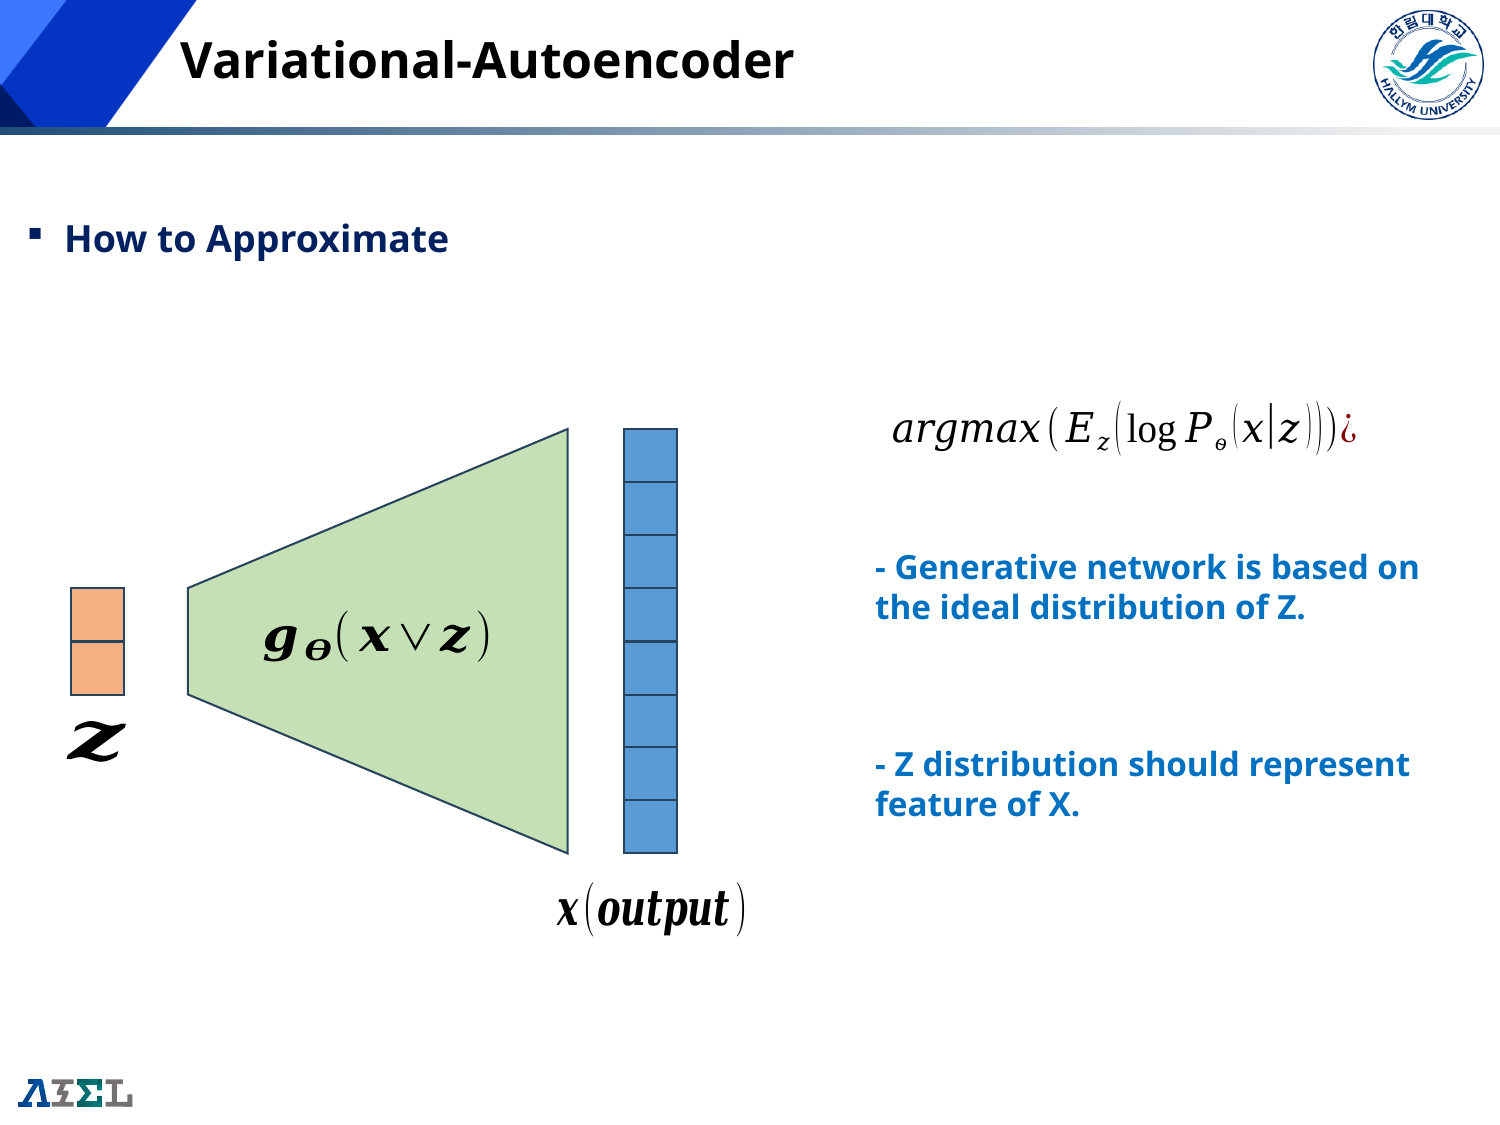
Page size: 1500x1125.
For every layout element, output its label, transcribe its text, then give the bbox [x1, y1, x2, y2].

text_box [623, 642, 678, 694]
picture [0, 0, 121, 127]
text_box [623, 587, 678, 642]
text_box [623, 746, 678, 801]
text_box [70, 587, 125, 640]
text_box [623, 694, 678, 746]
title Variational-Autoencoder [121, 0, 1500, 144]
text_box - Z distribution should represent feature of X. [860, 735, 1438, 831]
text_box [70, 640, 125, 696]
text_box [186, 427, 569, 856]
text_box [623, 428, 678, 481]
text_box [623, 801, 678, 854]
text_box [623, 534, 678, 587]
text_box [11, 168, 1467, 1114]
text_box [623, 481, 678, 534]
text_box - Generative network is based on the ideal distribution of Z. [860, 538, 1438, 634]
